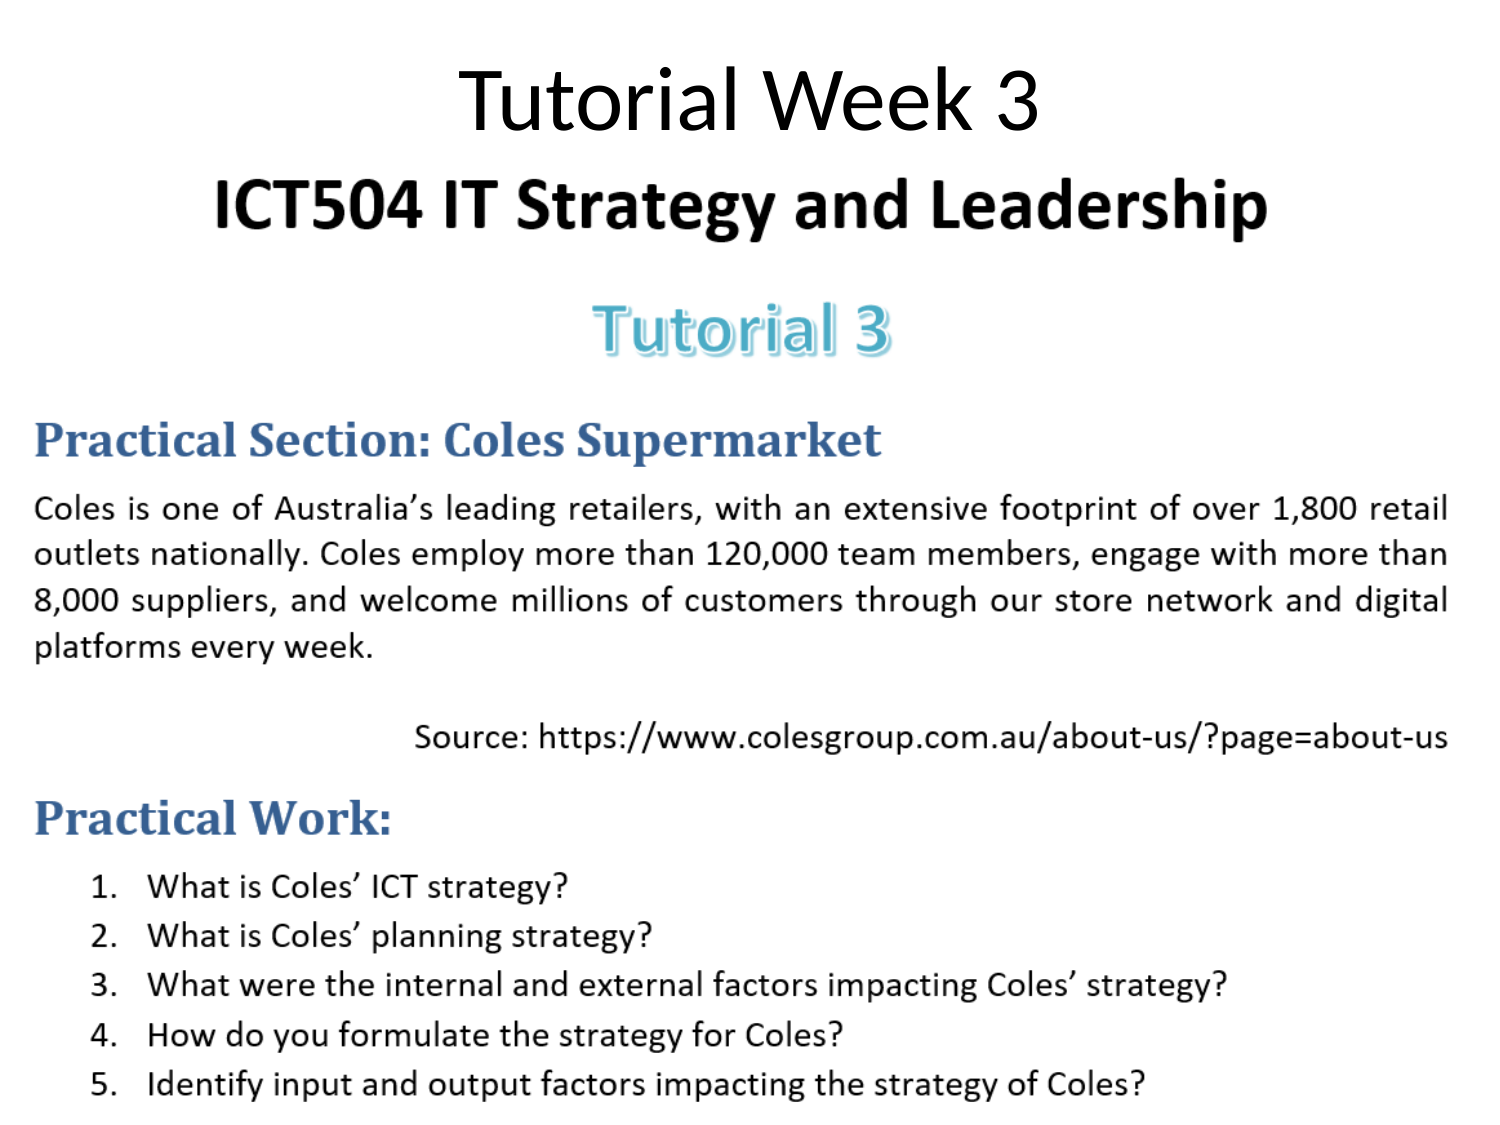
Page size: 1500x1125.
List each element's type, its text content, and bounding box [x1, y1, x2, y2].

title Tutorial Week 3 [75, 0, 1425, 161]
picture [0, 162, 1487, 1125]
